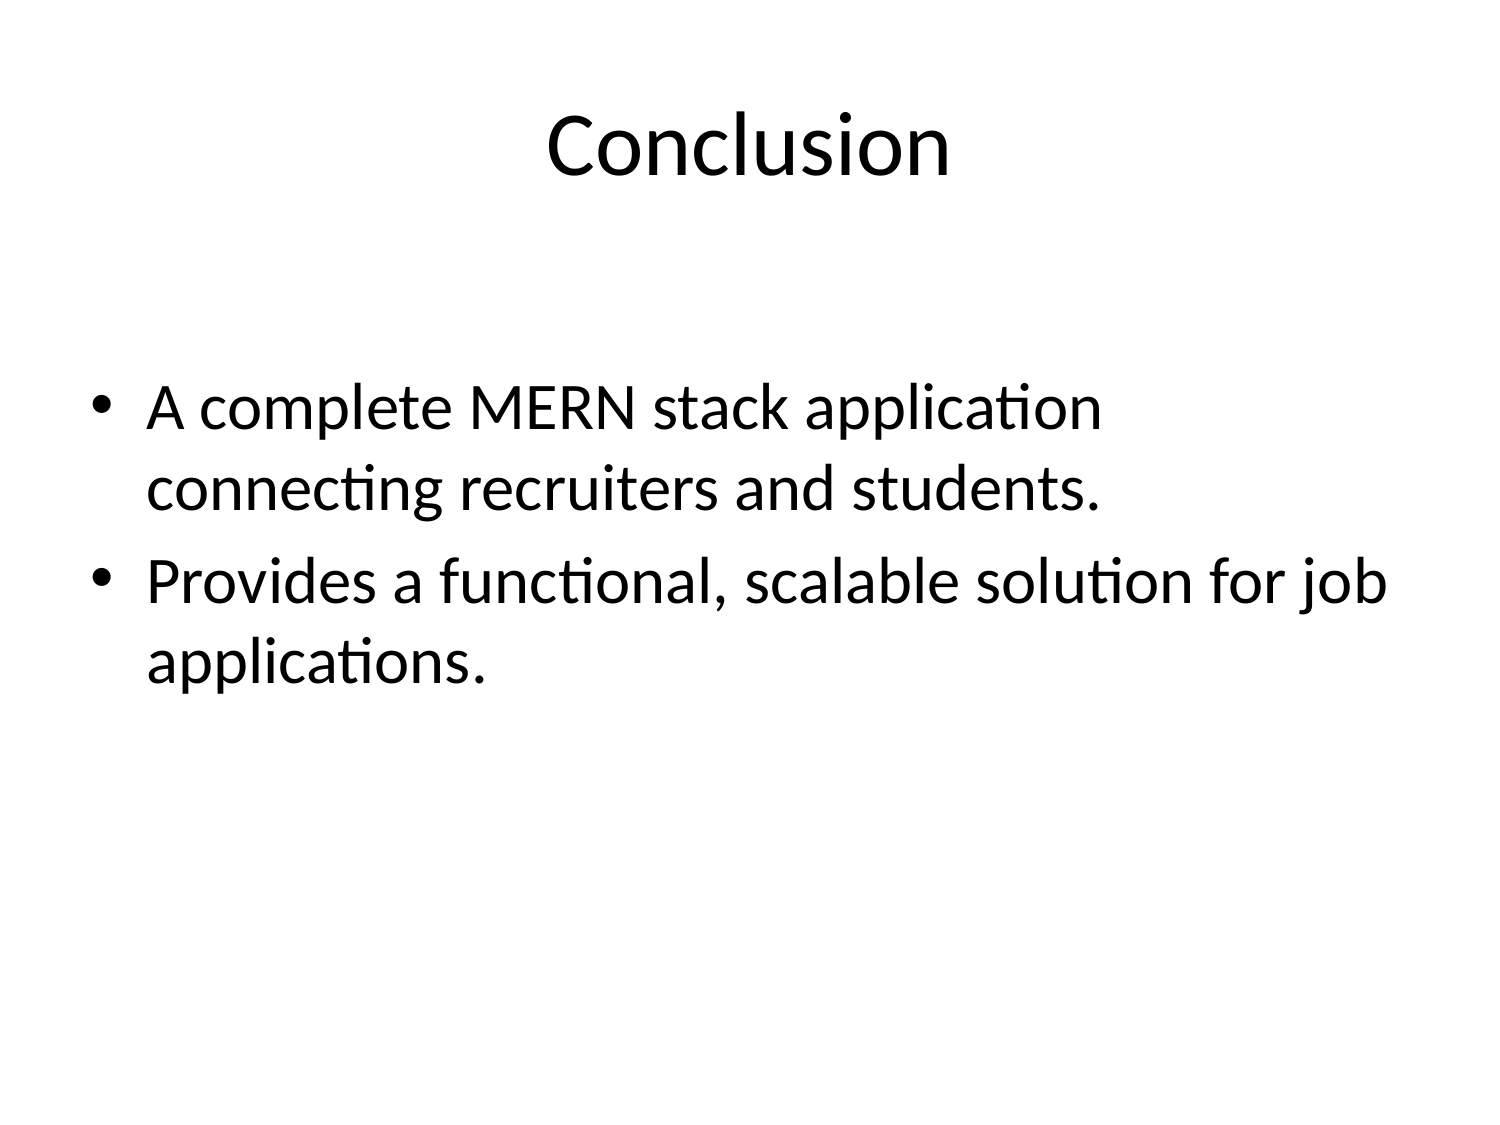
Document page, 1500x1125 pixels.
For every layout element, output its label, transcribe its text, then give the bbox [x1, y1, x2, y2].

title Conclusion [75, 45, 1425, 233]
list A complete MERN stack application connecting recruiters and students. Provides a functional, scalable solution for job applications. [75, 262, 1425, 1005]
